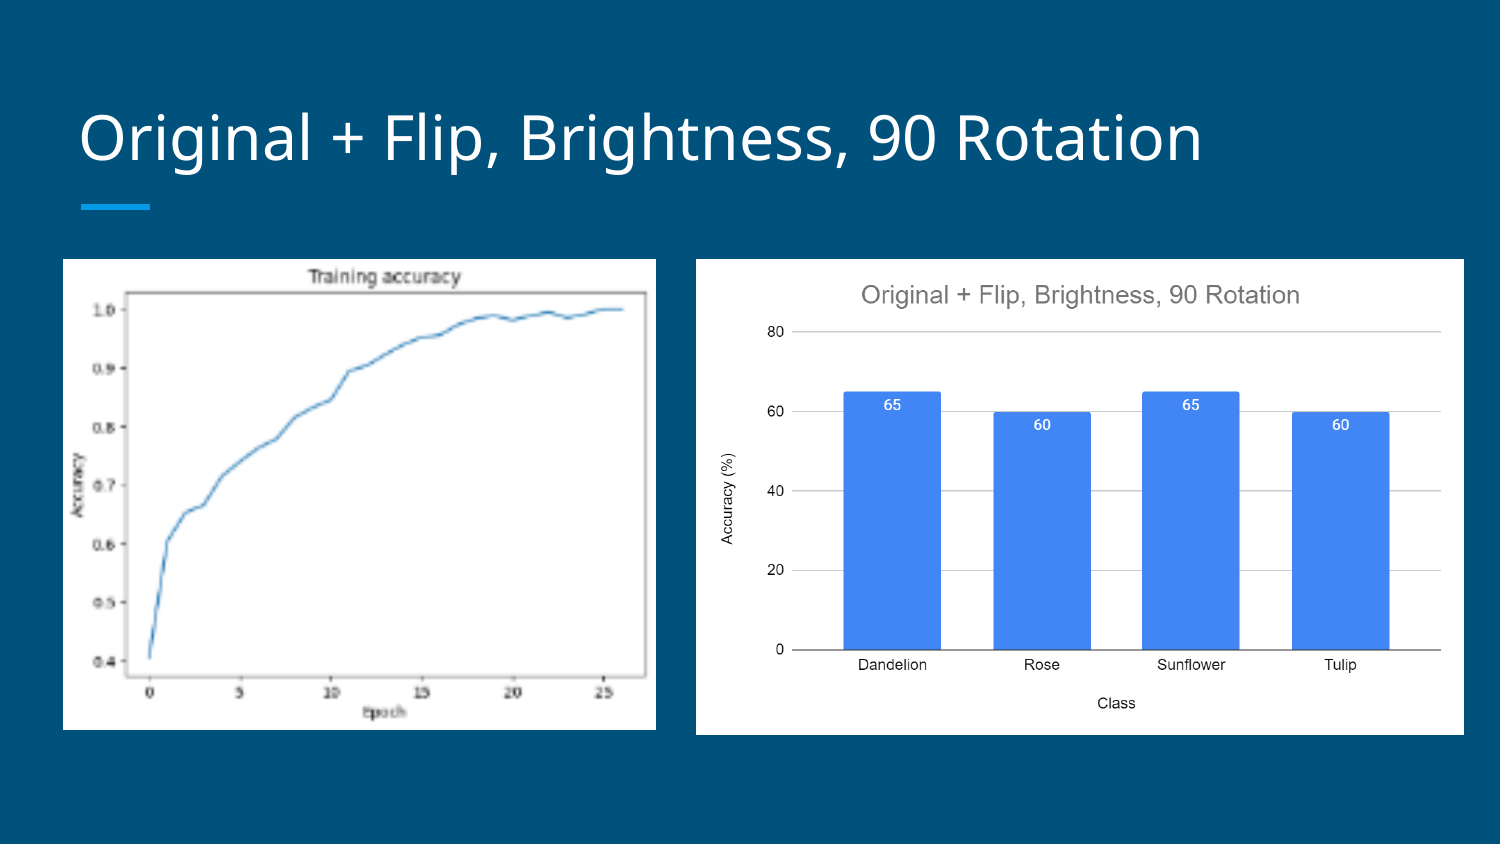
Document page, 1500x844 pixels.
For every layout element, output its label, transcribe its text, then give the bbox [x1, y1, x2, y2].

picture [697, 260, 1463, 734]
title Original + Flip, Brightness, 90 Rotation [63, 75, 1437, 188]
picture [64, 260, 655, 729]
